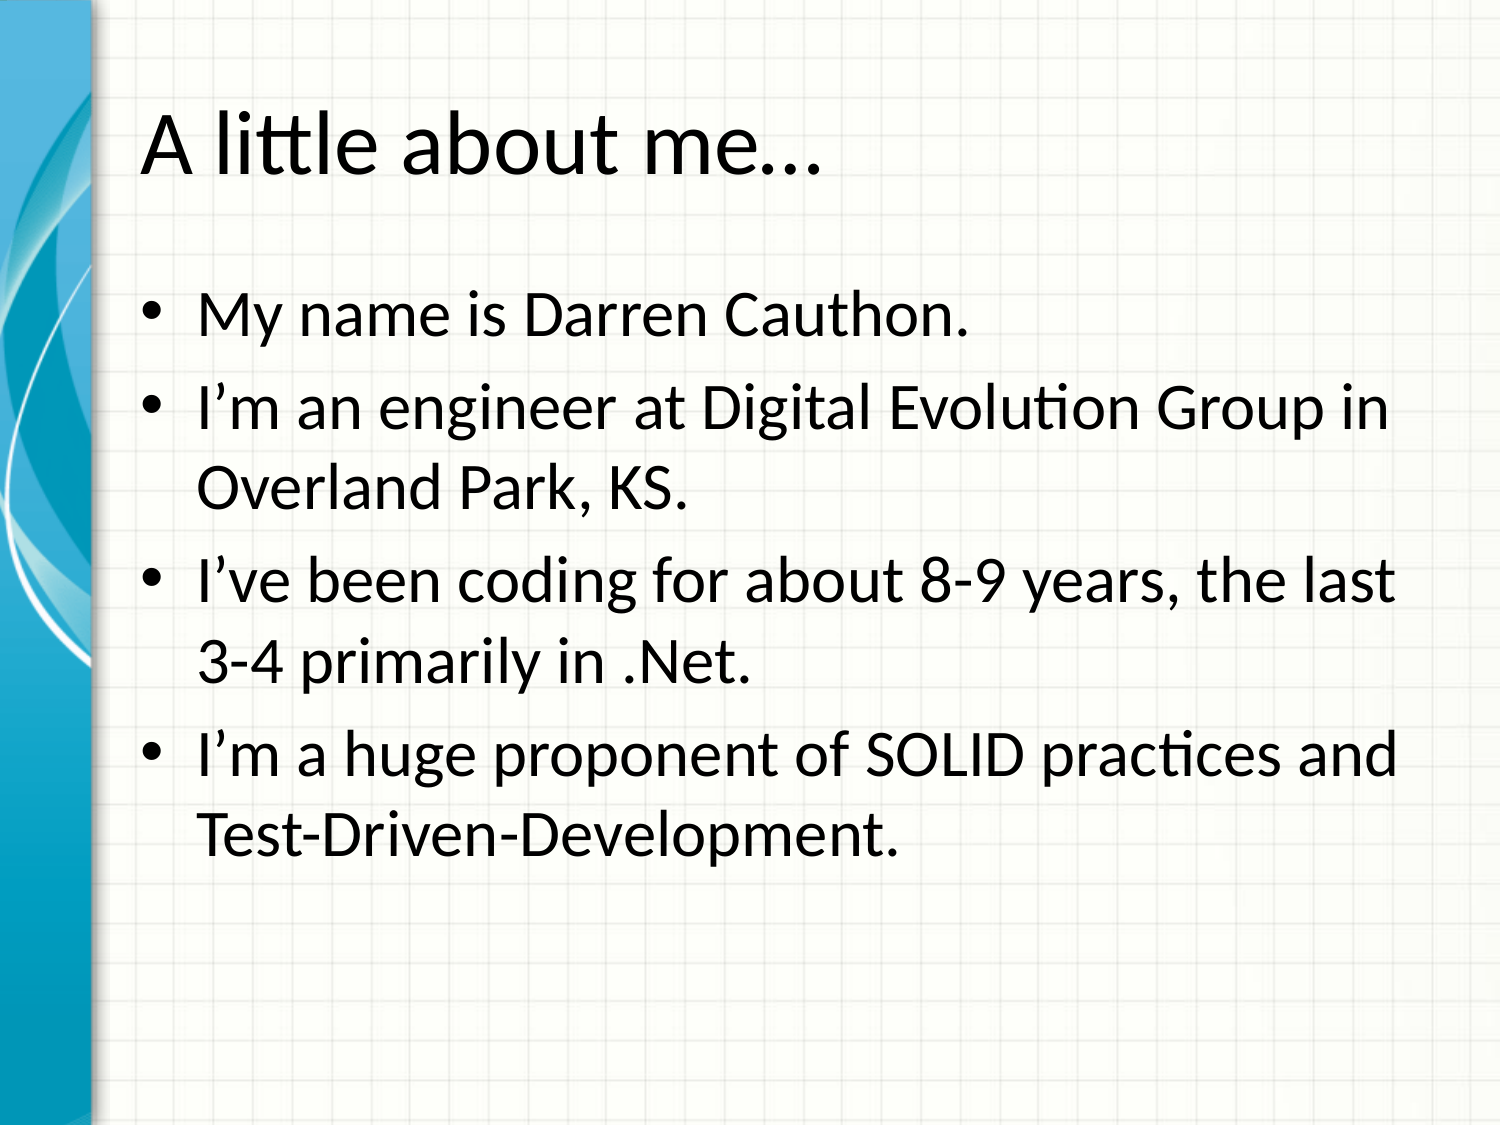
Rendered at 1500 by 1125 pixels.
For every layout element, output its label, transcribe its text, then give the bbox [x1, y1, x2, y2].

picture [0, 0, 1500, 1125]
title A little about me… [125, 44, 1450, 232]
list My name is Darren Cauthon. I’m an engineer at Digital Evolution Group in Overland Park, KS. I’ve been coding for about 8-9 years, the last 3-4 primarily in .Net. I’m a huge proponent of SOLID practices and Test-Driven-Development. [125, 261, 1450, 967]
